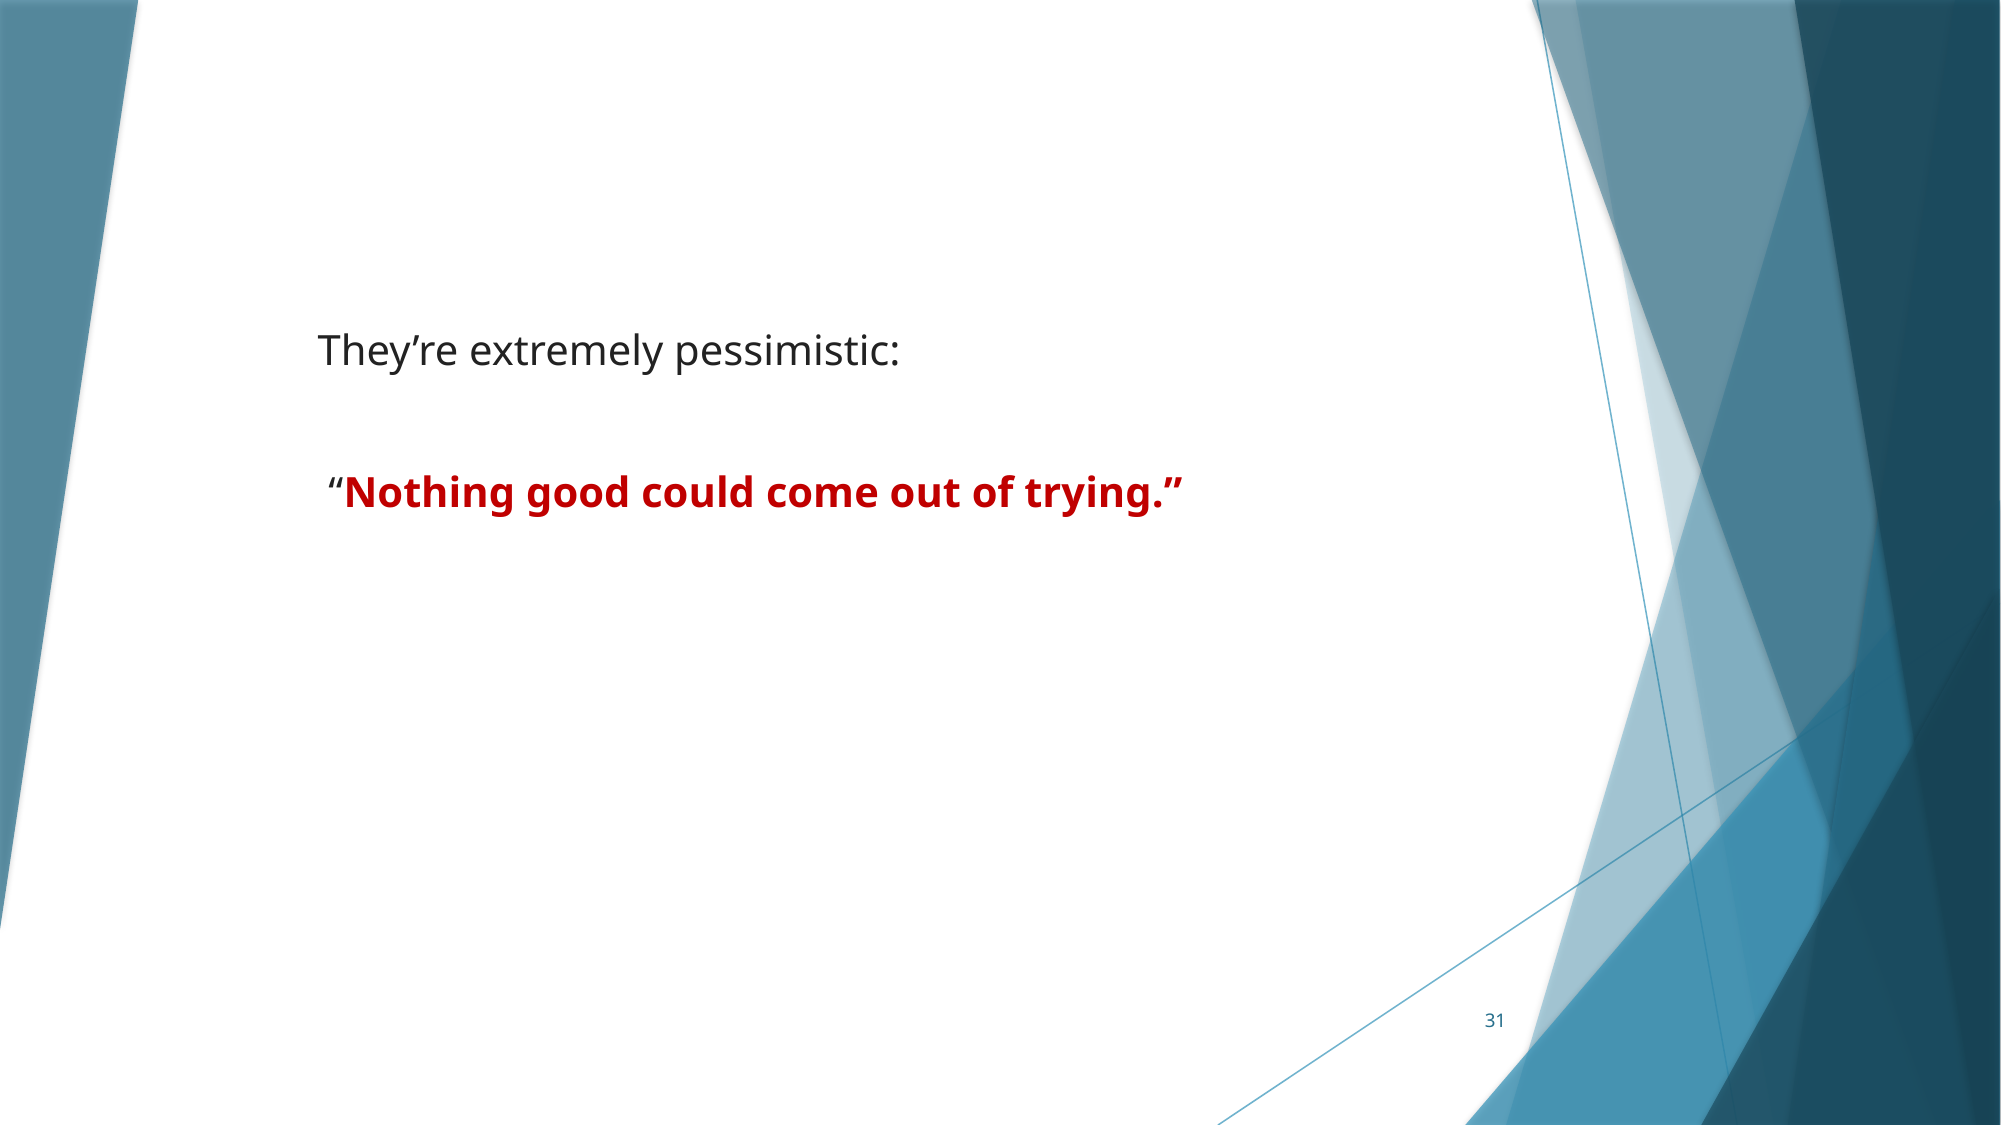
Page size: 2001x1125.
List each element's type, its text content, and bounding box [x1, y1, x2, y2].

slide_number 31 [1409, 991, 1522, 1051]
subtitle They’re extremely pessimistic: “Nothing good could come out of trying.” [302, 316, 1564, 718]
